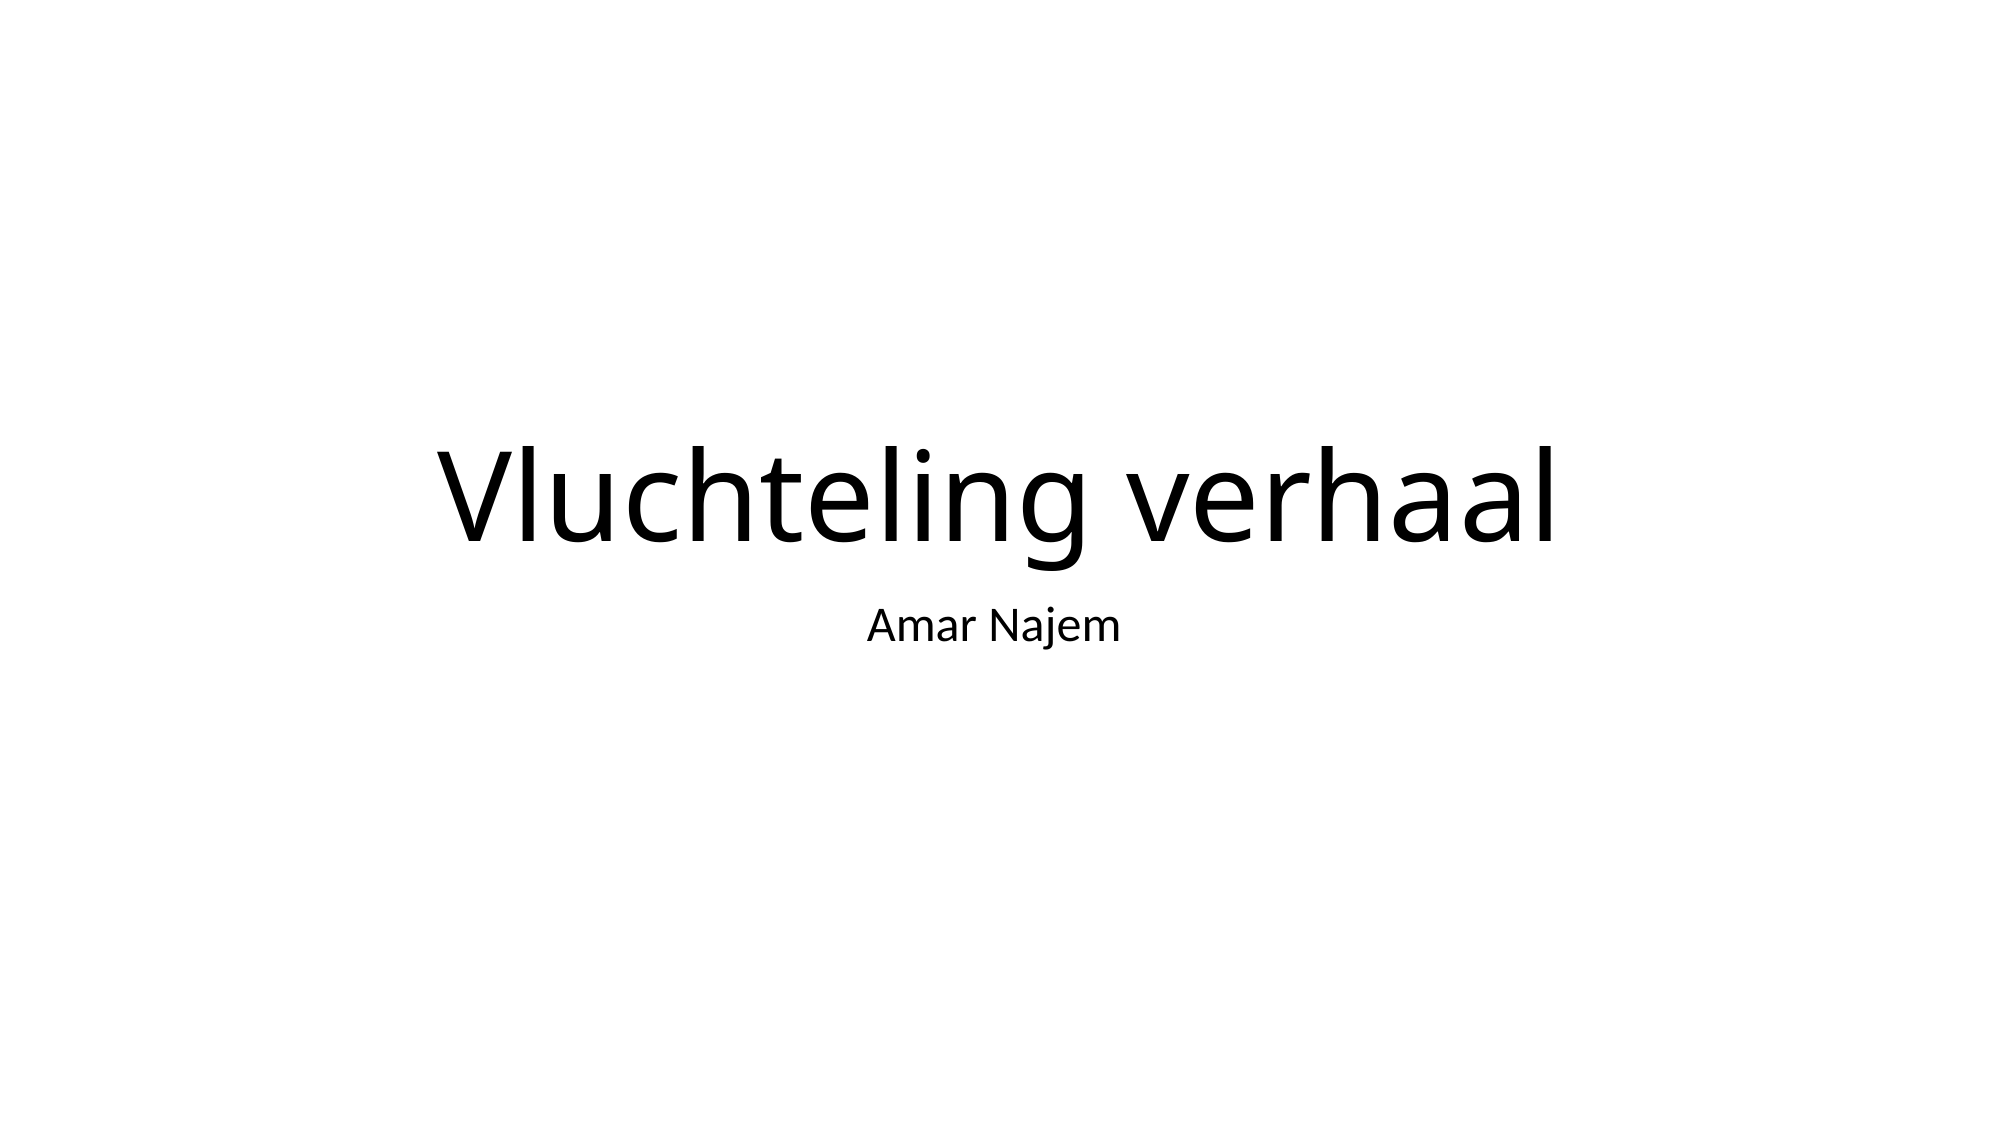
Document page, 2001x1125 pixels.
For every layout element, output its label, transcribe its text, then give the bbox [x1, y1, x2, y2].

subtitle Amar Najem [249, 590, 1750, 863]
title Vluchteling verhaal [249, 184, 1750, 576]
